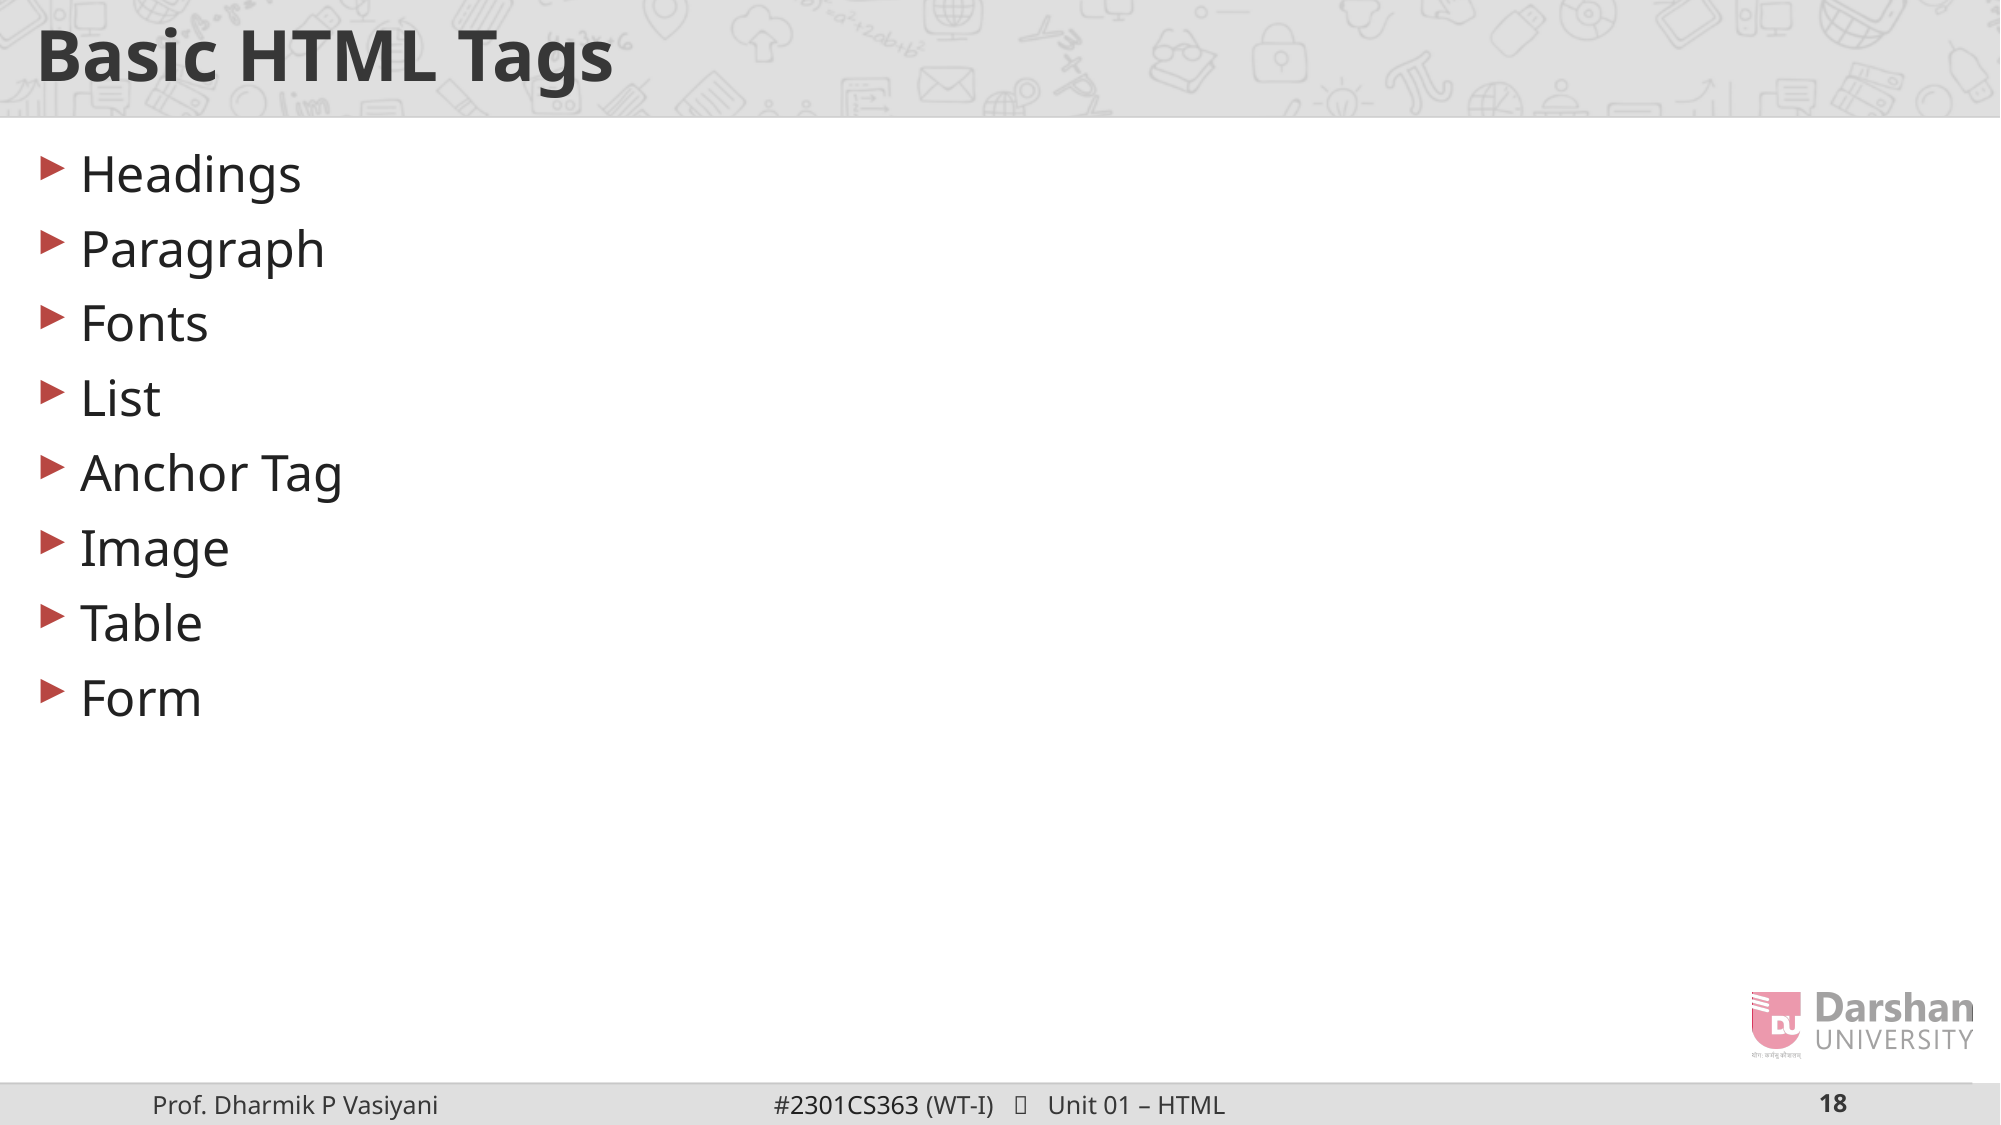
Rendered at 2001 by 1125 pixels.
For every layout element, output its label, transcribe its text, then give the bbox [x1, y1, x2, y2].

list Headings Paragraph Fonts List Anchor Tag Image Table Form [21, 141, 1979, 1059]
title Basic HTML Tags [0, 0, 2000, 117]
